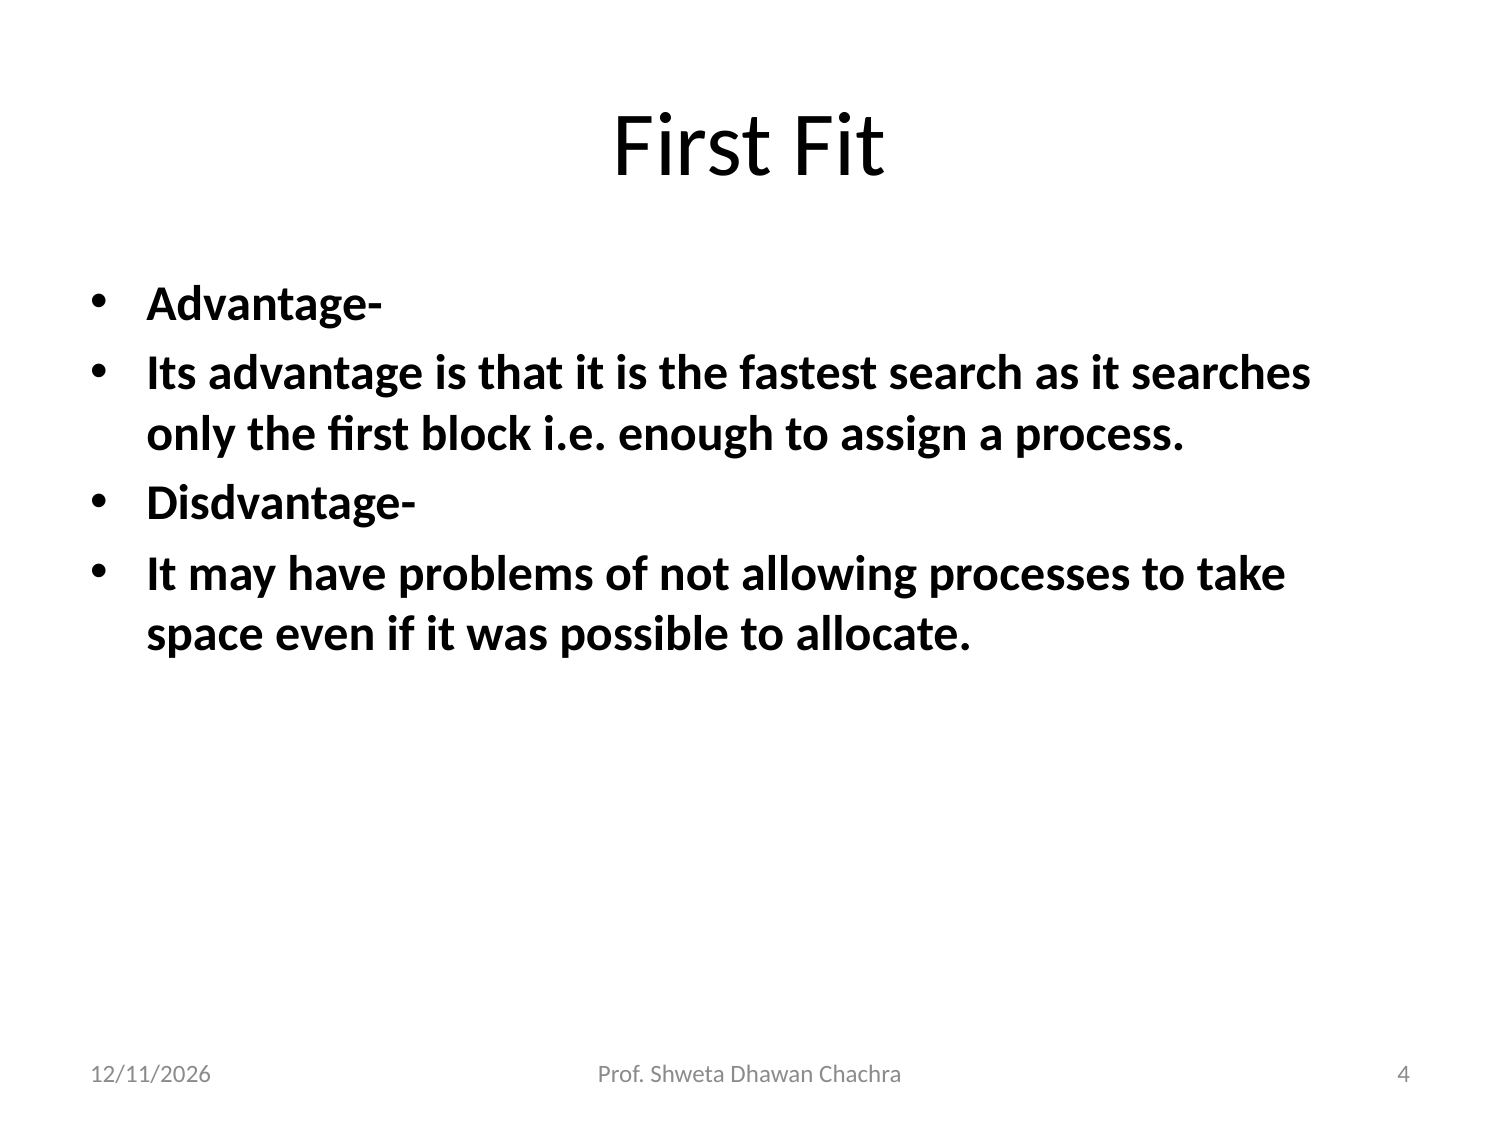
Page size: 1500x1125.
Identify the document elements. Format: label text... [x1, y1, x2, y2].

title First Fit [75, 45, 1425, 233]
list Advantage- Its advantage is that it is the fastest search as it searches only the first block i.e. enough to assign a process. Disdvantage- It may have problems of not allowing processes to take space even if it was possible to allocate. [75, 262, 1425, 1005]
slide_number 4 [1074, 1042, 1425, 1103]
footer Prof. Shweta Dhawan Chachra [512, 1042, 988, 1103]
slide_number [75, 1042, 425, 1103]
